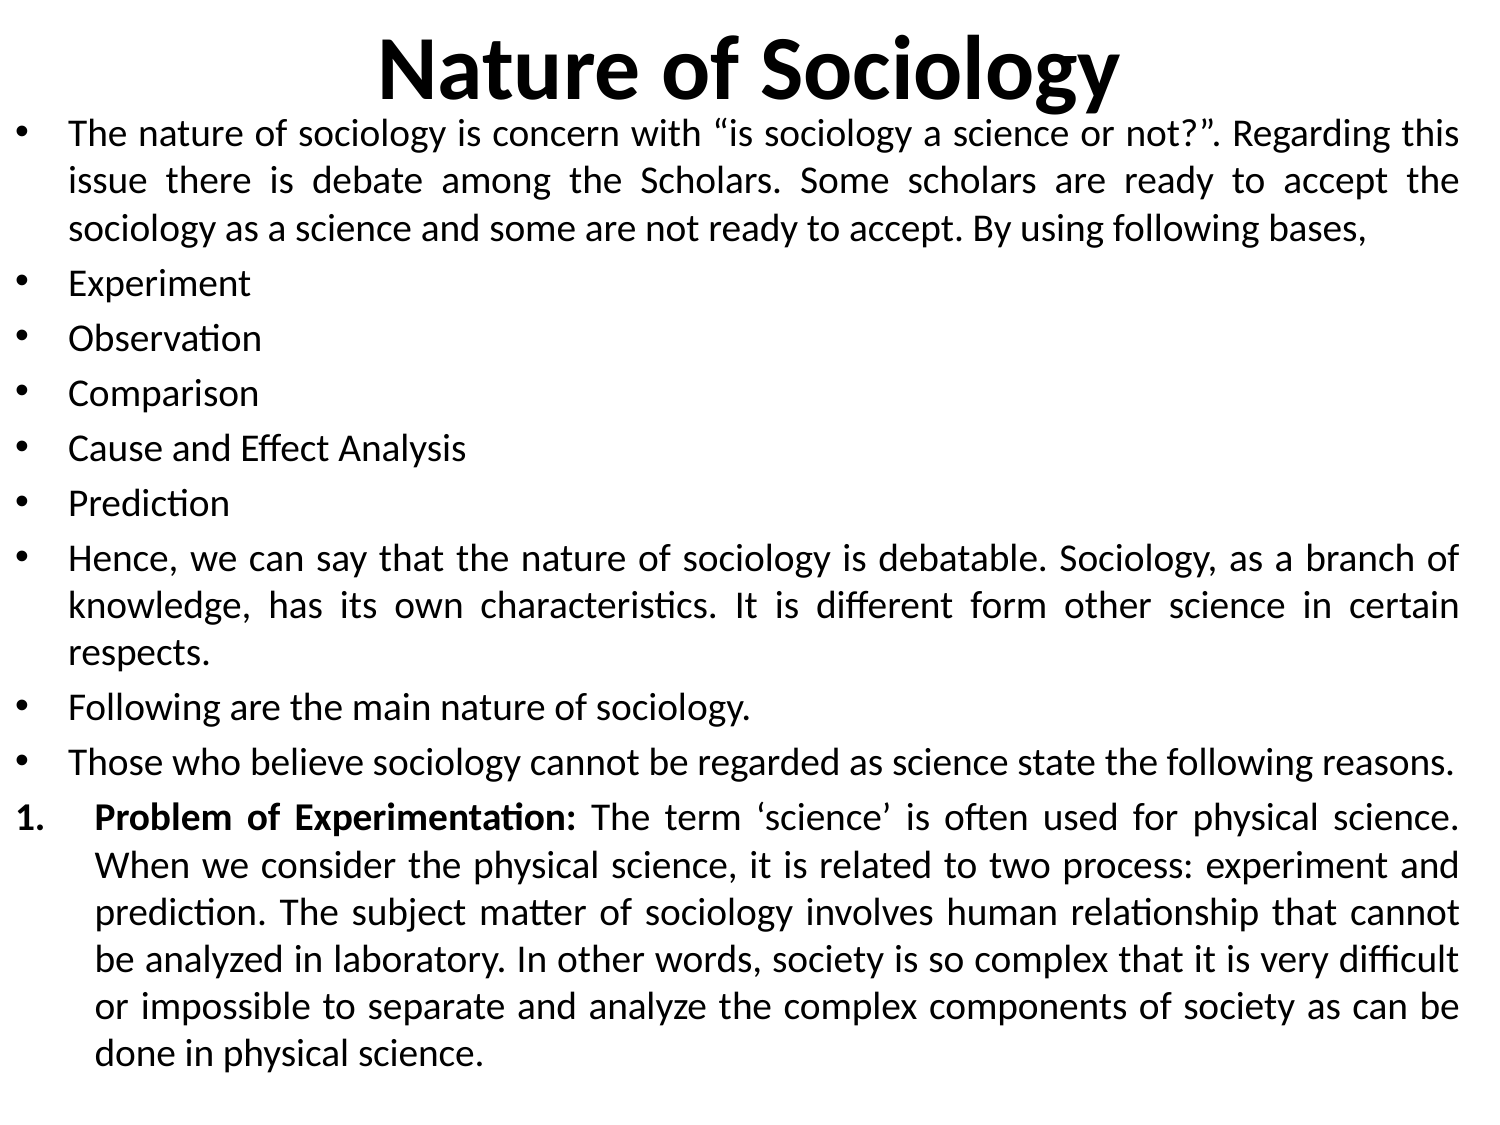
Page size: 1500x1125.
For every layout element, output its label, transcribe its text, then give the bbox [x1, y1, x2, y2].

list The nature of sociology is concern with “is sociology a science or not?”. Regarding this issue there is debate among the Scholars. Some scholars are ready to accept the sociology as a science and some are not ready to accept. By using following bases, Experiment Observation Comparison Cause and Effect Analysis Prediction Hence, we can say that the nature of sociology is debatable. Sociology, as a branch of knowledge, has its own characteristics. It is different form other science in certain respects. Following are the main nature of sociology. Those who believe sociology cannot be regarded as science state the following reasons. Problem of Experimentation: The term ‘science’ is often used for physical science. When we consider the physical science, it is related to two process: experiment and prediction. The subject matter of sociology involves human relationship that cannot be analyzed in laboratory. In other words, society is so complex that it is very difficult or impossible to separate and analyze the complex components of society as can be done in physical science. [0, 99, 1475, 1100]
title Nature of Sociology [75, 0, 1425, 99]
